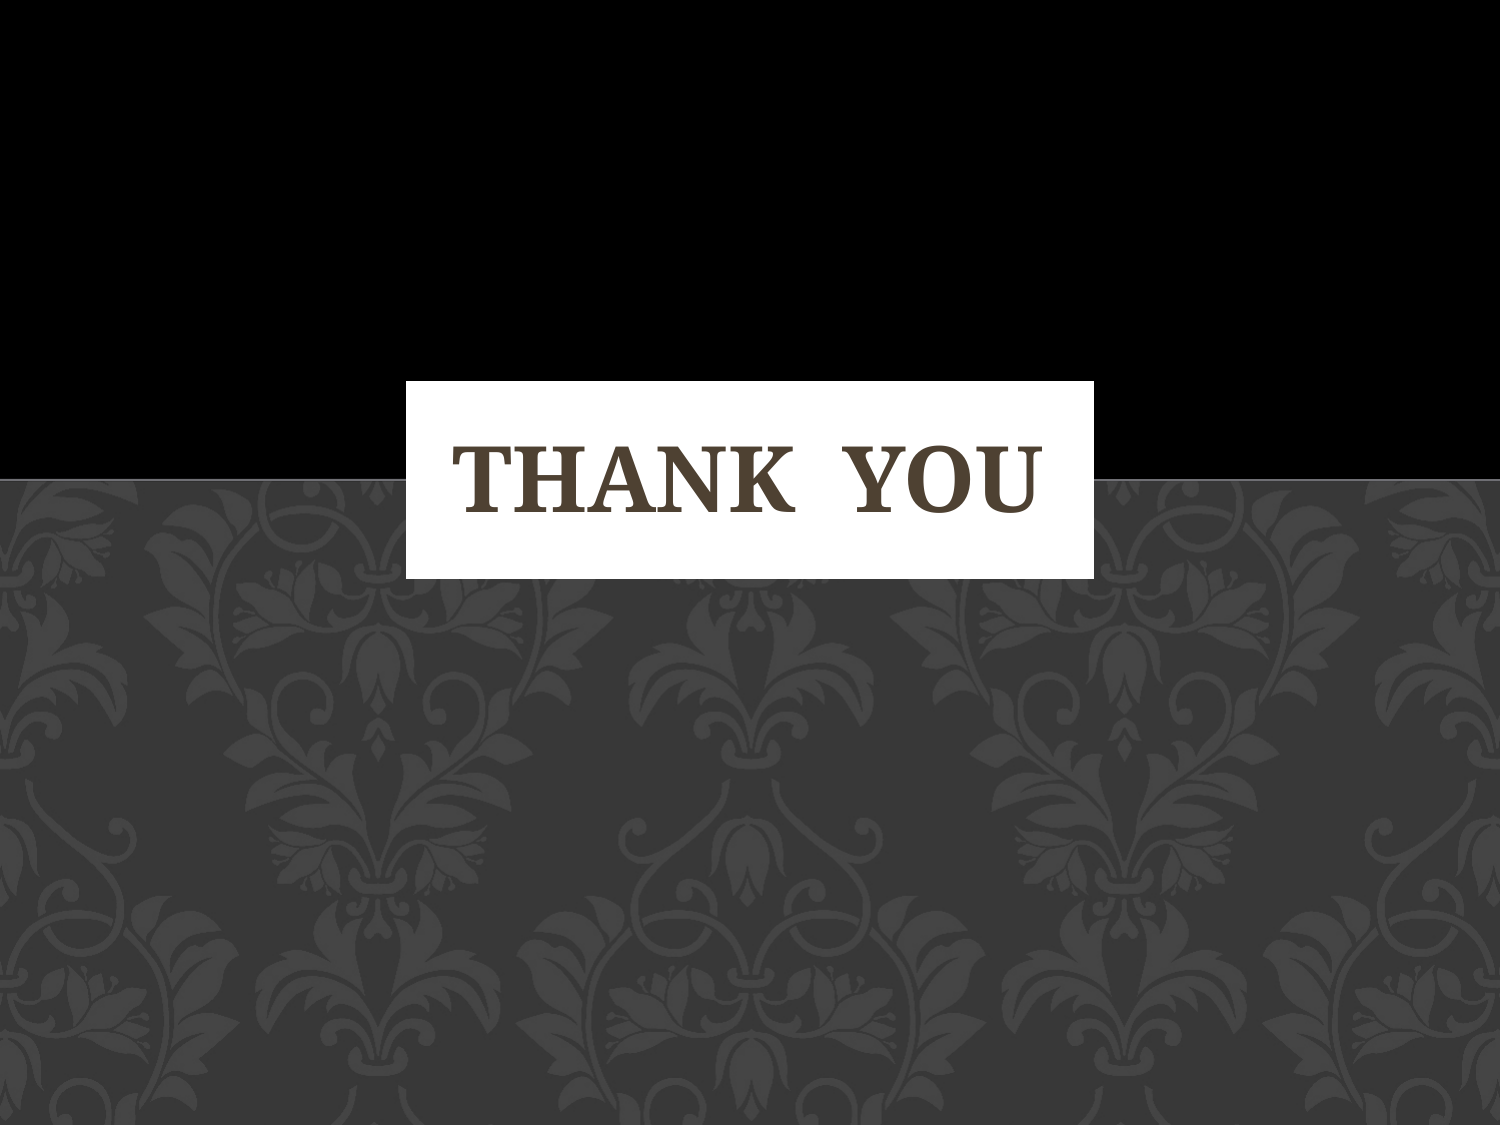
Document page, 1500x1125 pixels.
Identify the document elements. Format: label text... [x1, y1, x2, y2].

title Thank you [413, 426, 1084, 537]
